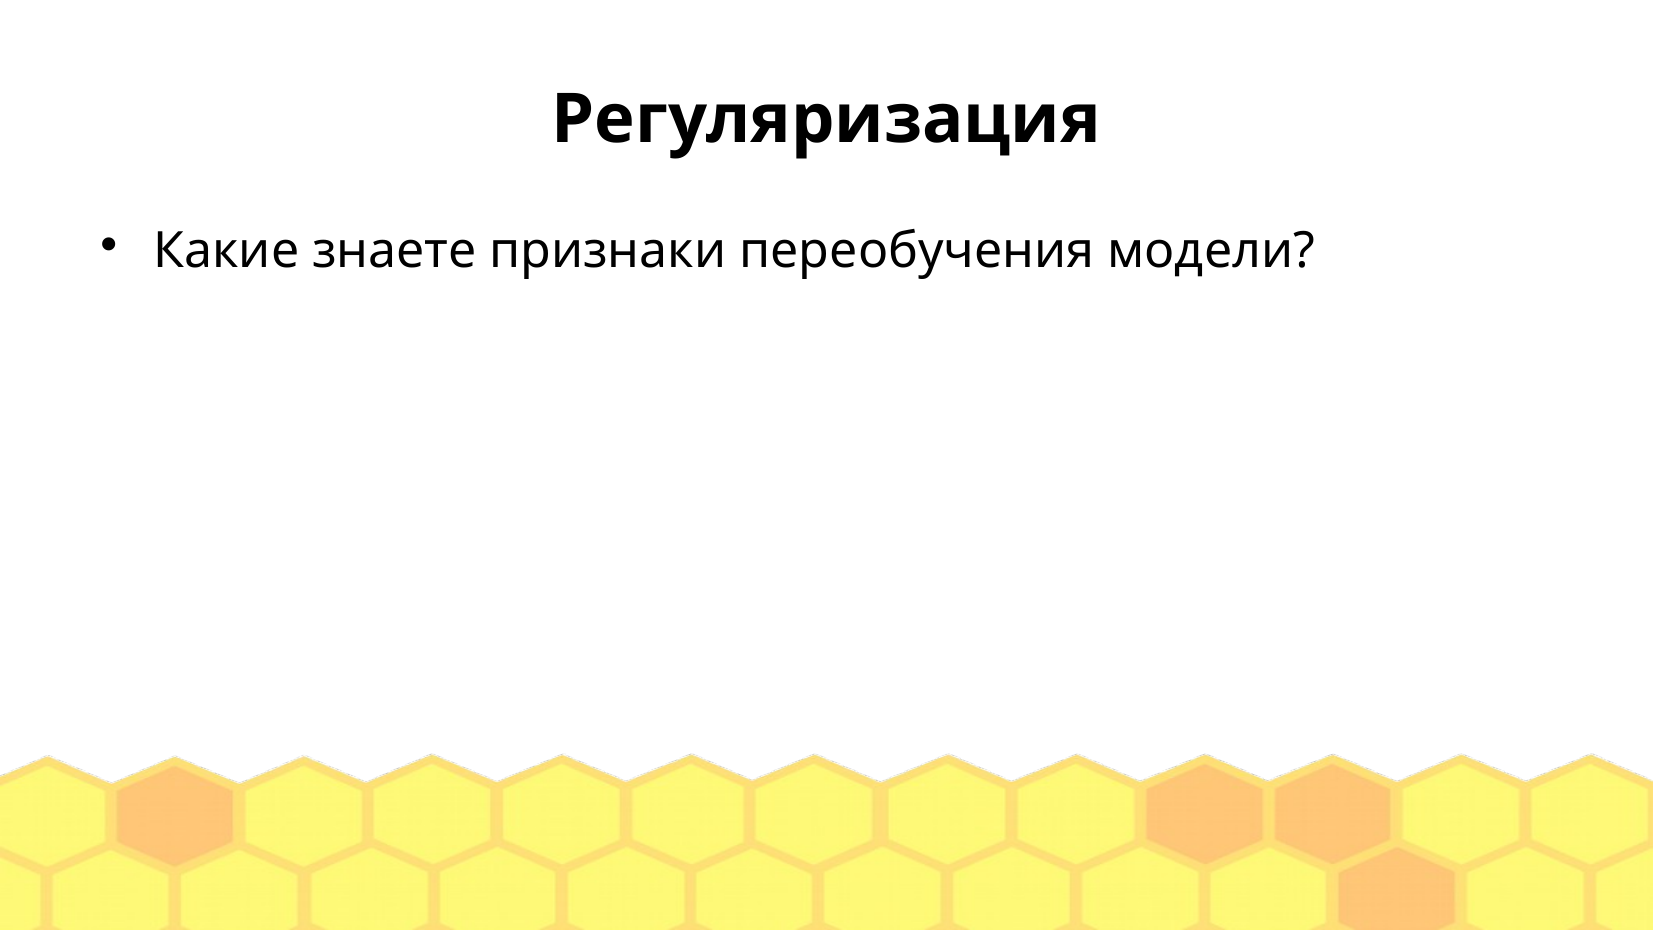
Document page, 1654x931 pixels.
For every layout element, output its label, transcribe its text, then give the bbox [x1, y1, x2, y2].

text_box Регуляризация [82, 36, 1571, 193]
picture [0, 751, 1653, 930]
text_box Какие знаете признаки переобучения модели? [82, 217, 1571, 757]
